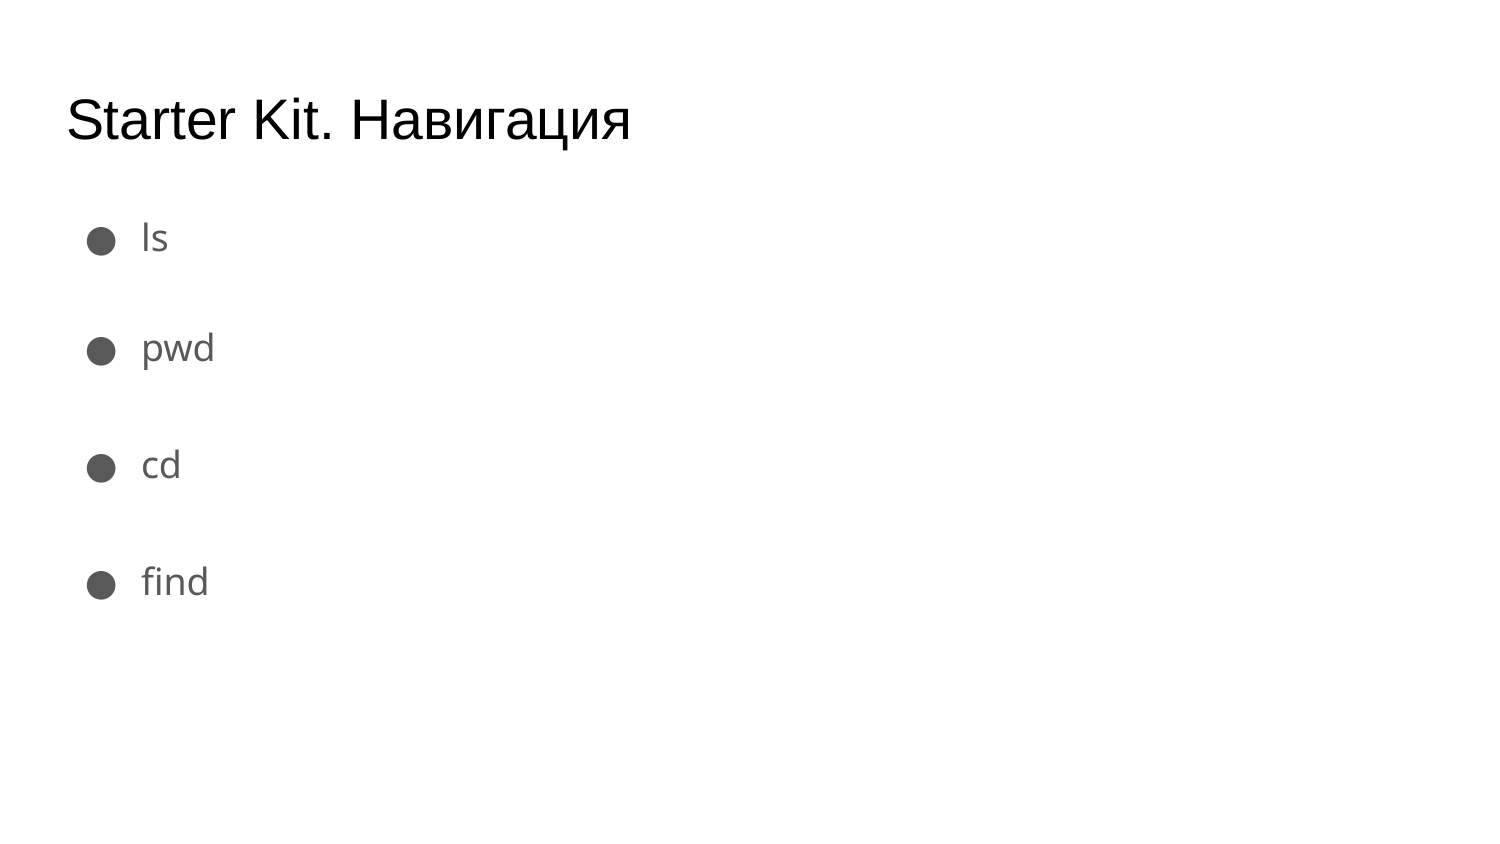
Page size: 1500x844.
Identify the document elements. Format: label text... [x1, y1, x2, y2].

list ls pwd cd find [51, 189, 1449, 750]
title Starter Kit. Навигация [51, 72, 1449, 167]
